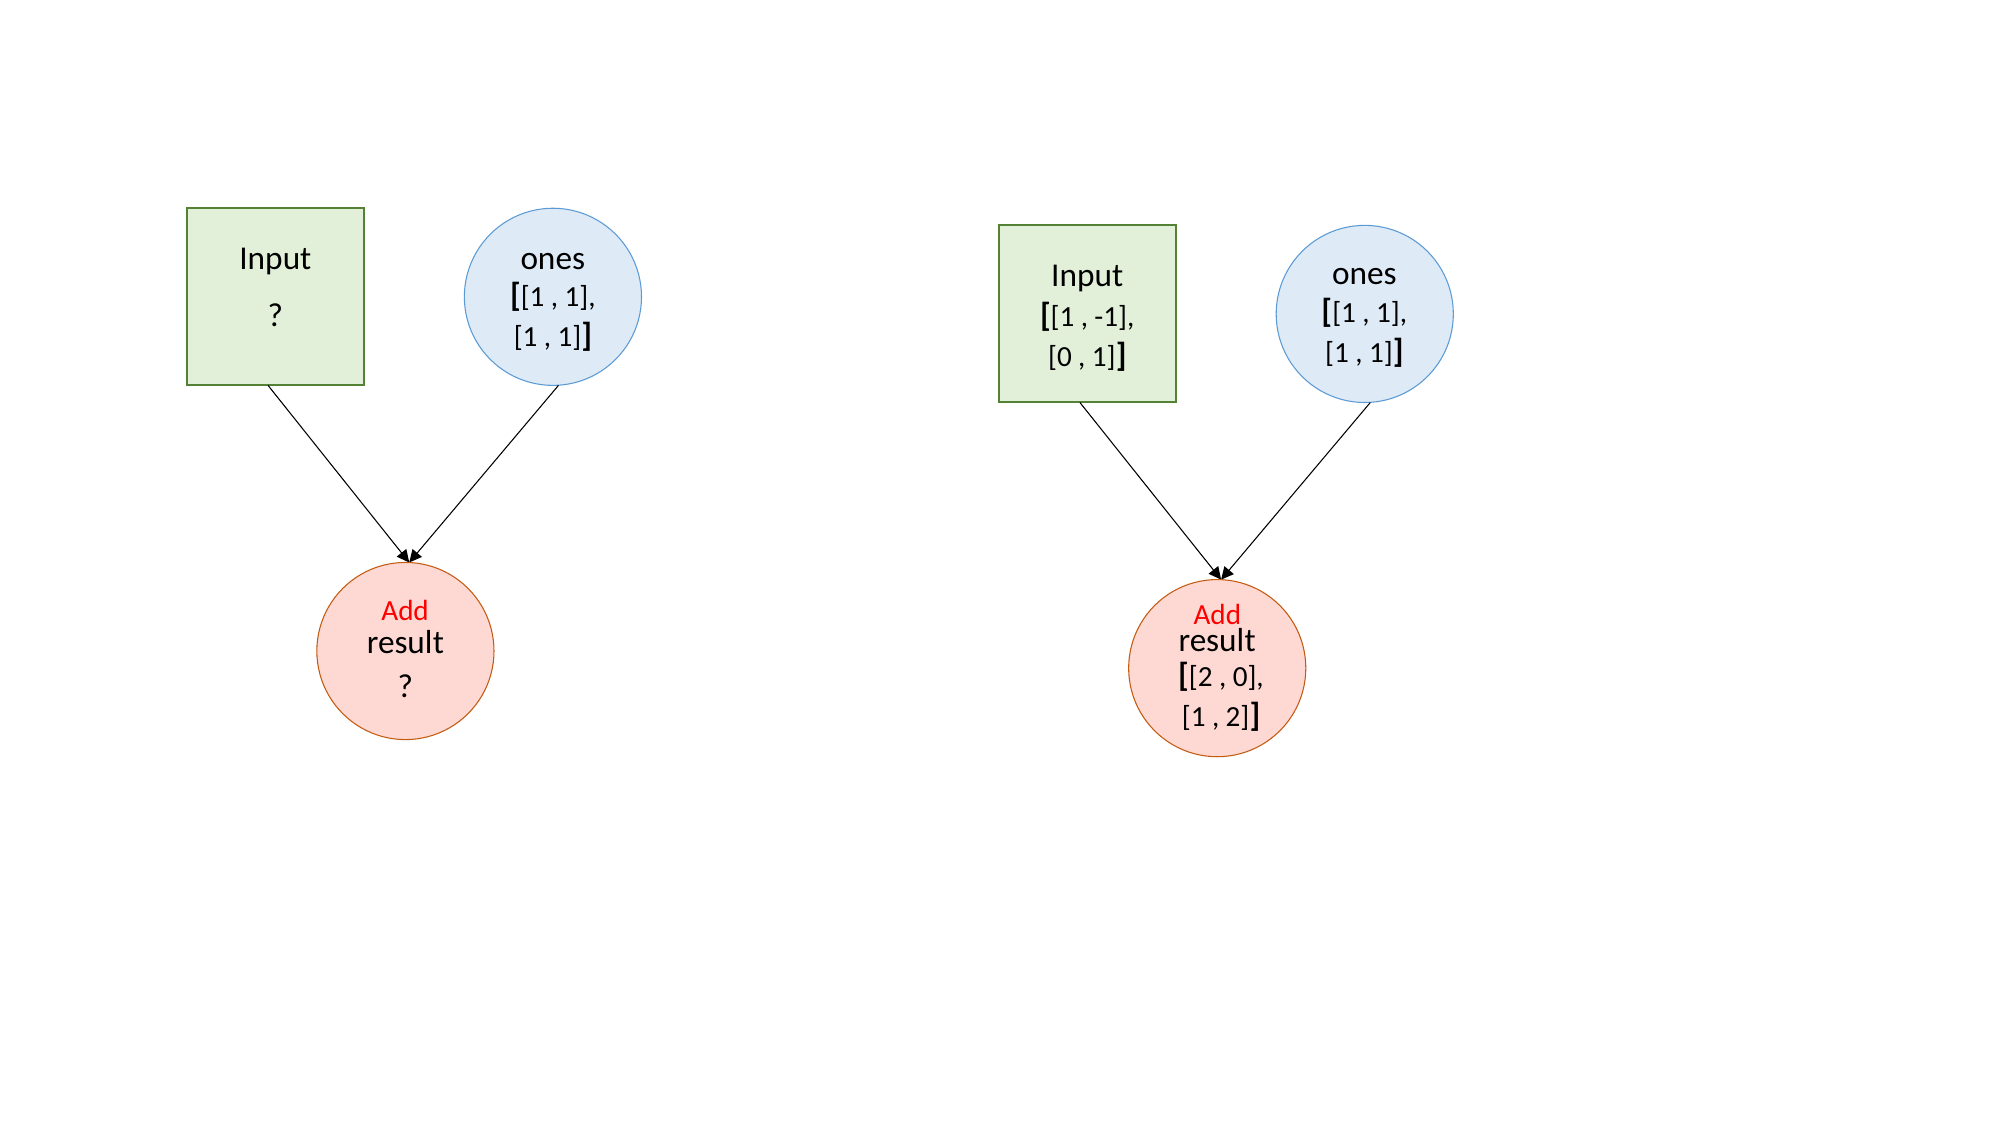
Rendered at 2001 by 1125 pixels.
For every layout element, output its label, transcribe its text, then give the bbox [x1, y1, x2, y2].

text_box [1166, 741, 1269, 758]
text_box [1275, 224, 1454, 403]
text_box Input [1036, 245, 1139, 285]
text_box [[1 , 1], [1 , 1]] [1306, 281, 1423, 377]
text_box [268, 385, 409, 563]
text_box result [351, 612, 460, 668]
text_box ? [382, 656, 429, 712]
text_box ? [252, 285, 299, 341]
text_box ones [505, 228, 601, 265]
text_box [998, 224, 1177, 403]
text_box [186, 207, 365, 386]
text_box result [1163, 610, 1271, 645]
text_box Input [224, 228, 327, 284]
text_box [463, 207, 643, 386]
text_box ones [1317, 243, 1412, 281]
text_box [316, 563, 495, 741]
text_box [[1 , -1], [0 , 1]] [1024, 285, 1150, 381]
text_box [1128, 580, 1307, 739]
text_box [1221, 402, 1371, 580]
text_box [409, 385, 559, 563]
text_box Add [1178, 588, 1256, 639]
text_box [[1 , 1], [1 , 1]] [494, 265, 611, 361]
text_box [[2 , 0], [1 , 2]] [1163, 645, 1280, 741]
text_box Add [366, 584, 444, 634]
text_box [1079, 402, 1221, 580]
